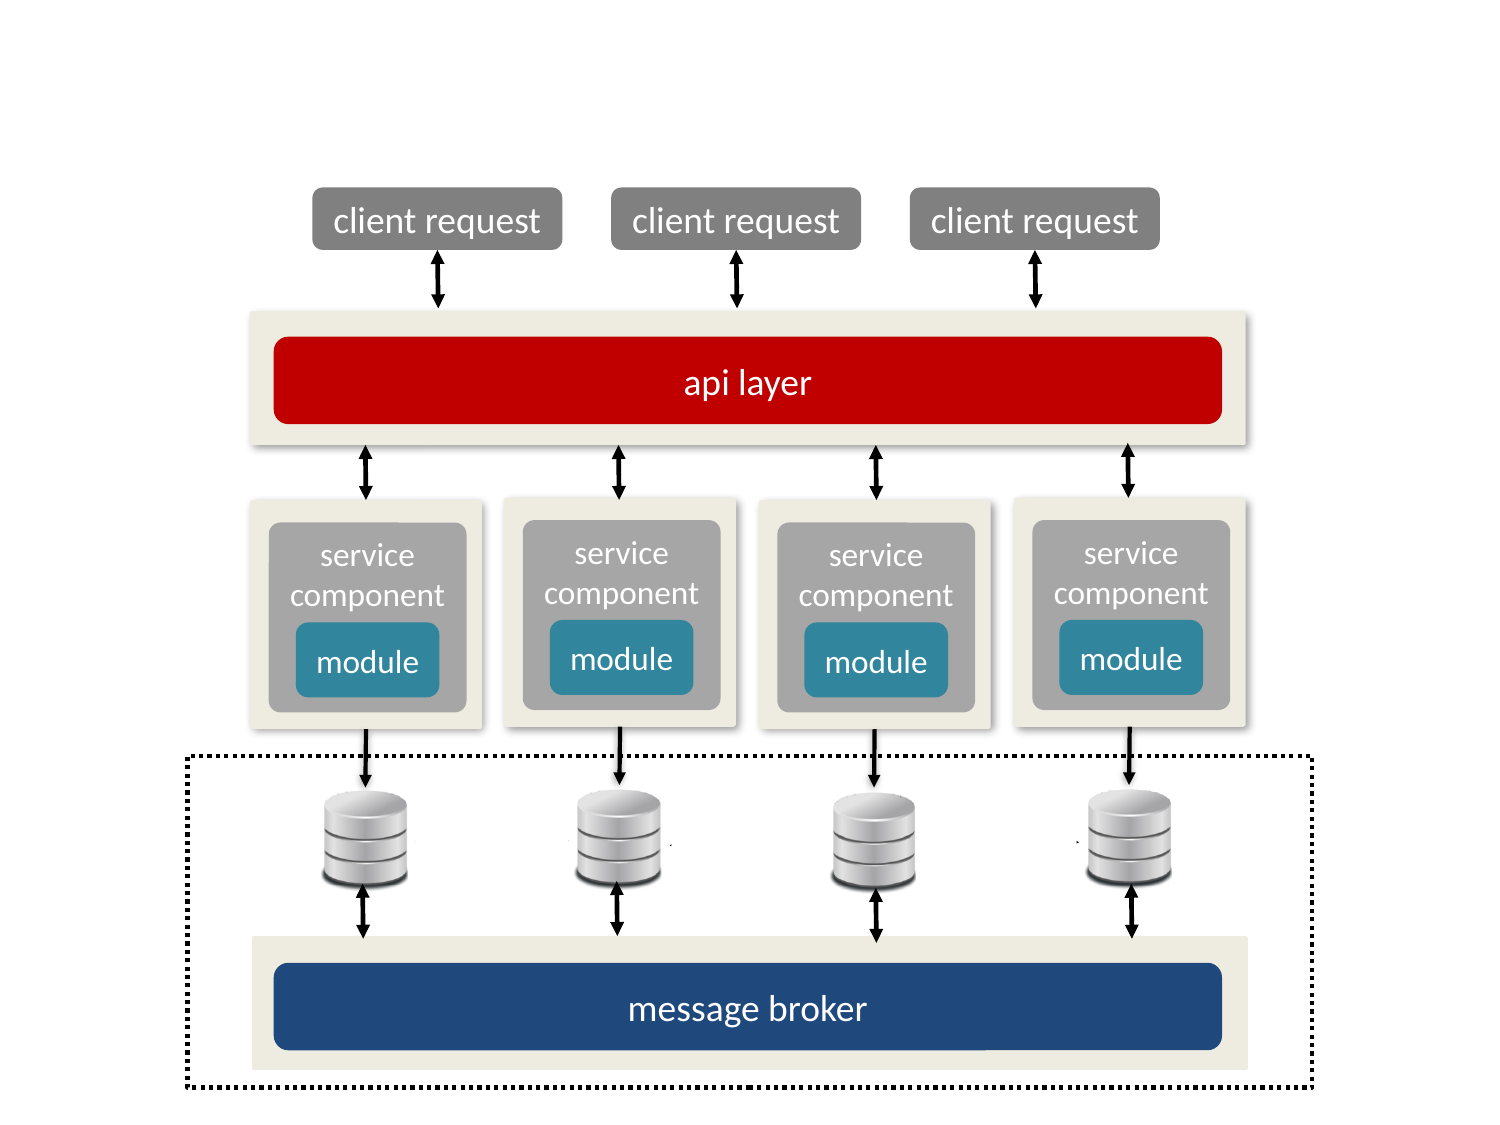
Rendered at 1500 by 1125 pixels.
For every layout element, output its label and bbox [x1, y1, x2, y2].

text_box [249, 187, 1246, 783]
text_box [251, 784, 1249, 1071]
text_box [185, 754, 1314, 1090]
